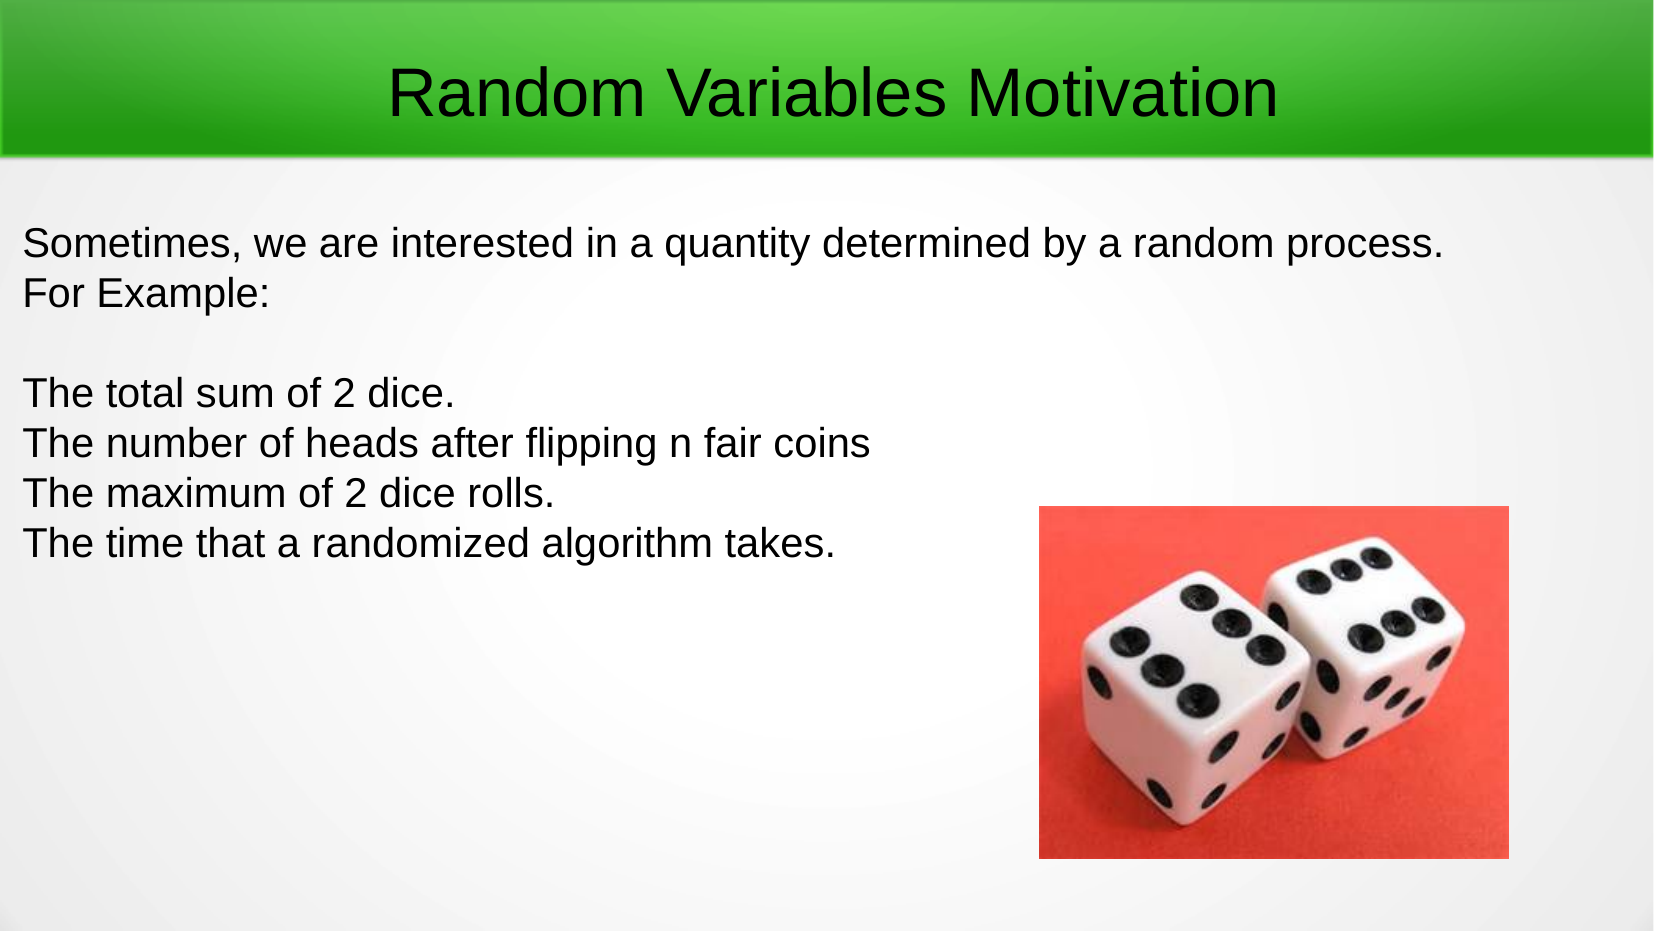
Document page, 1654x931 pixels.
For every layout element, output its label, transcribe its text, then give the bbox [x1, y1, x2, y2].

picture [0, 0, 1654, 931]
text_box Sometimes, we are interested in a quantity determined by a random process. For Example: The total sum of 2 dice. The number of heads after flipping n fair coins The maximum of 2 dice rolls. The time that a randomized algorithm takes. [7, 208, 1654, 574]
text_box Random Variables Motivation [48, 35, 1620, 142]
